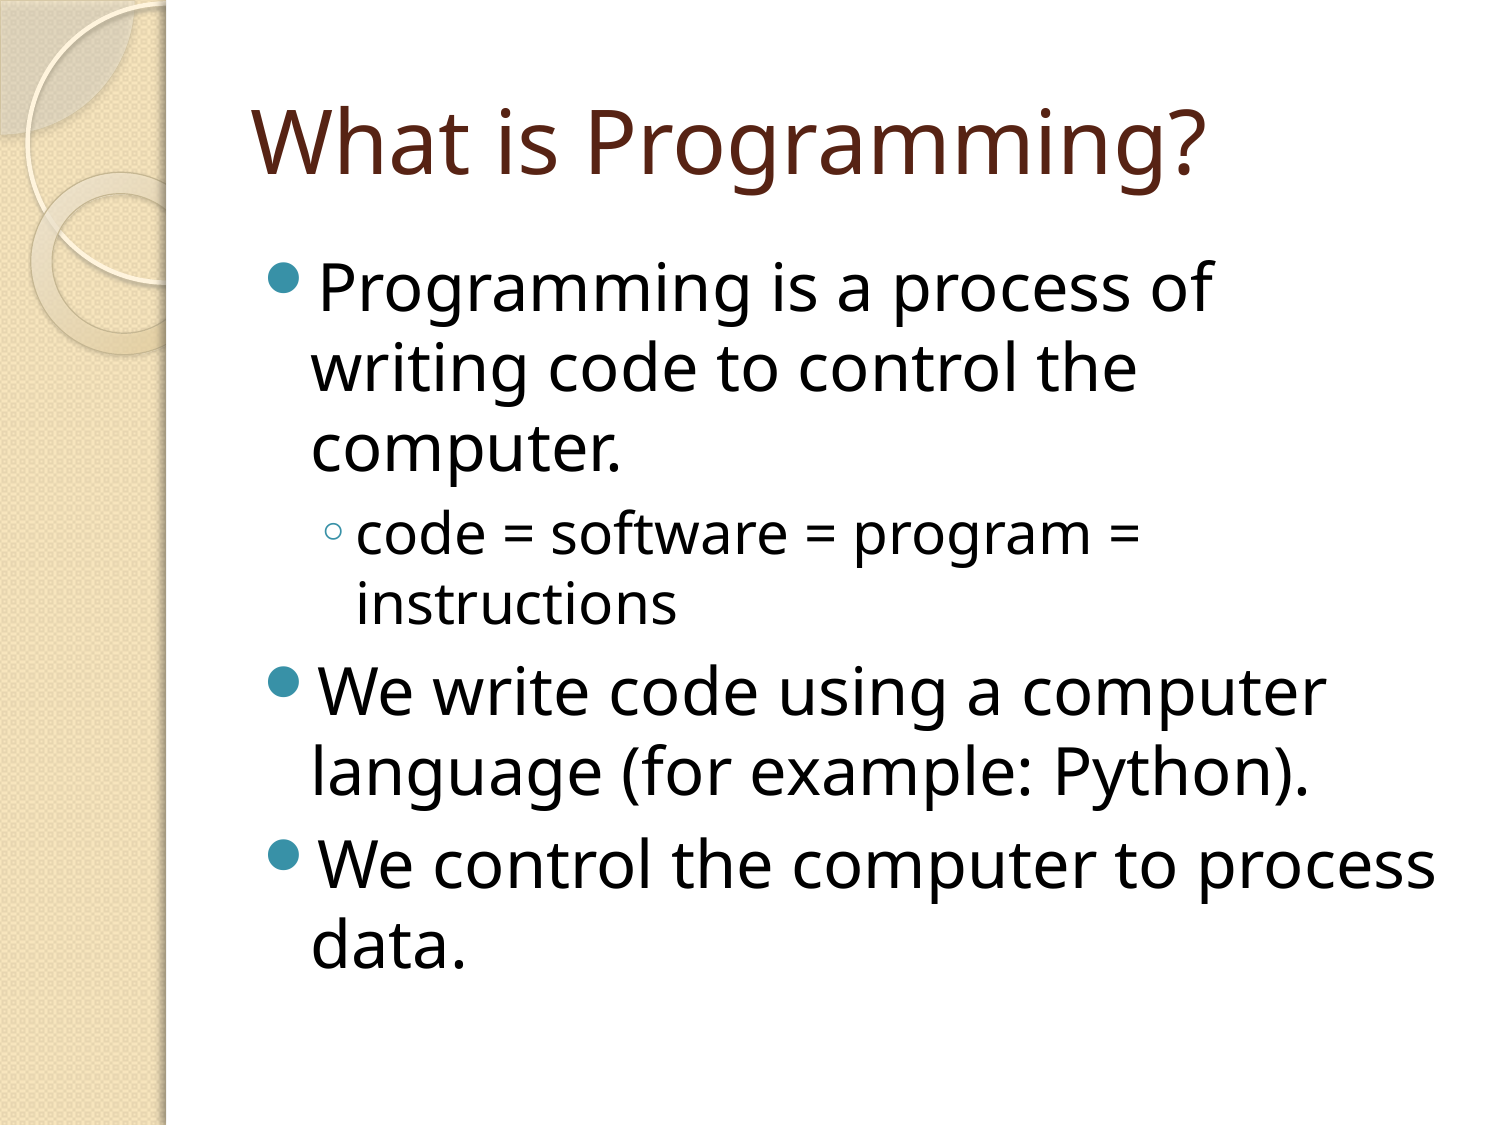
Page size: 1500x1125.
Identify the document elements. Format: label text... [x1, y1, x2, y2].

list Programming is a process of writing code to control the computer. code = software = program = instructions We write code using a computer language (for example: Python). We control the computer to process data. [235, 237, 1466, 1025]
title What is Programming? [235, 45, 1466, 233]
